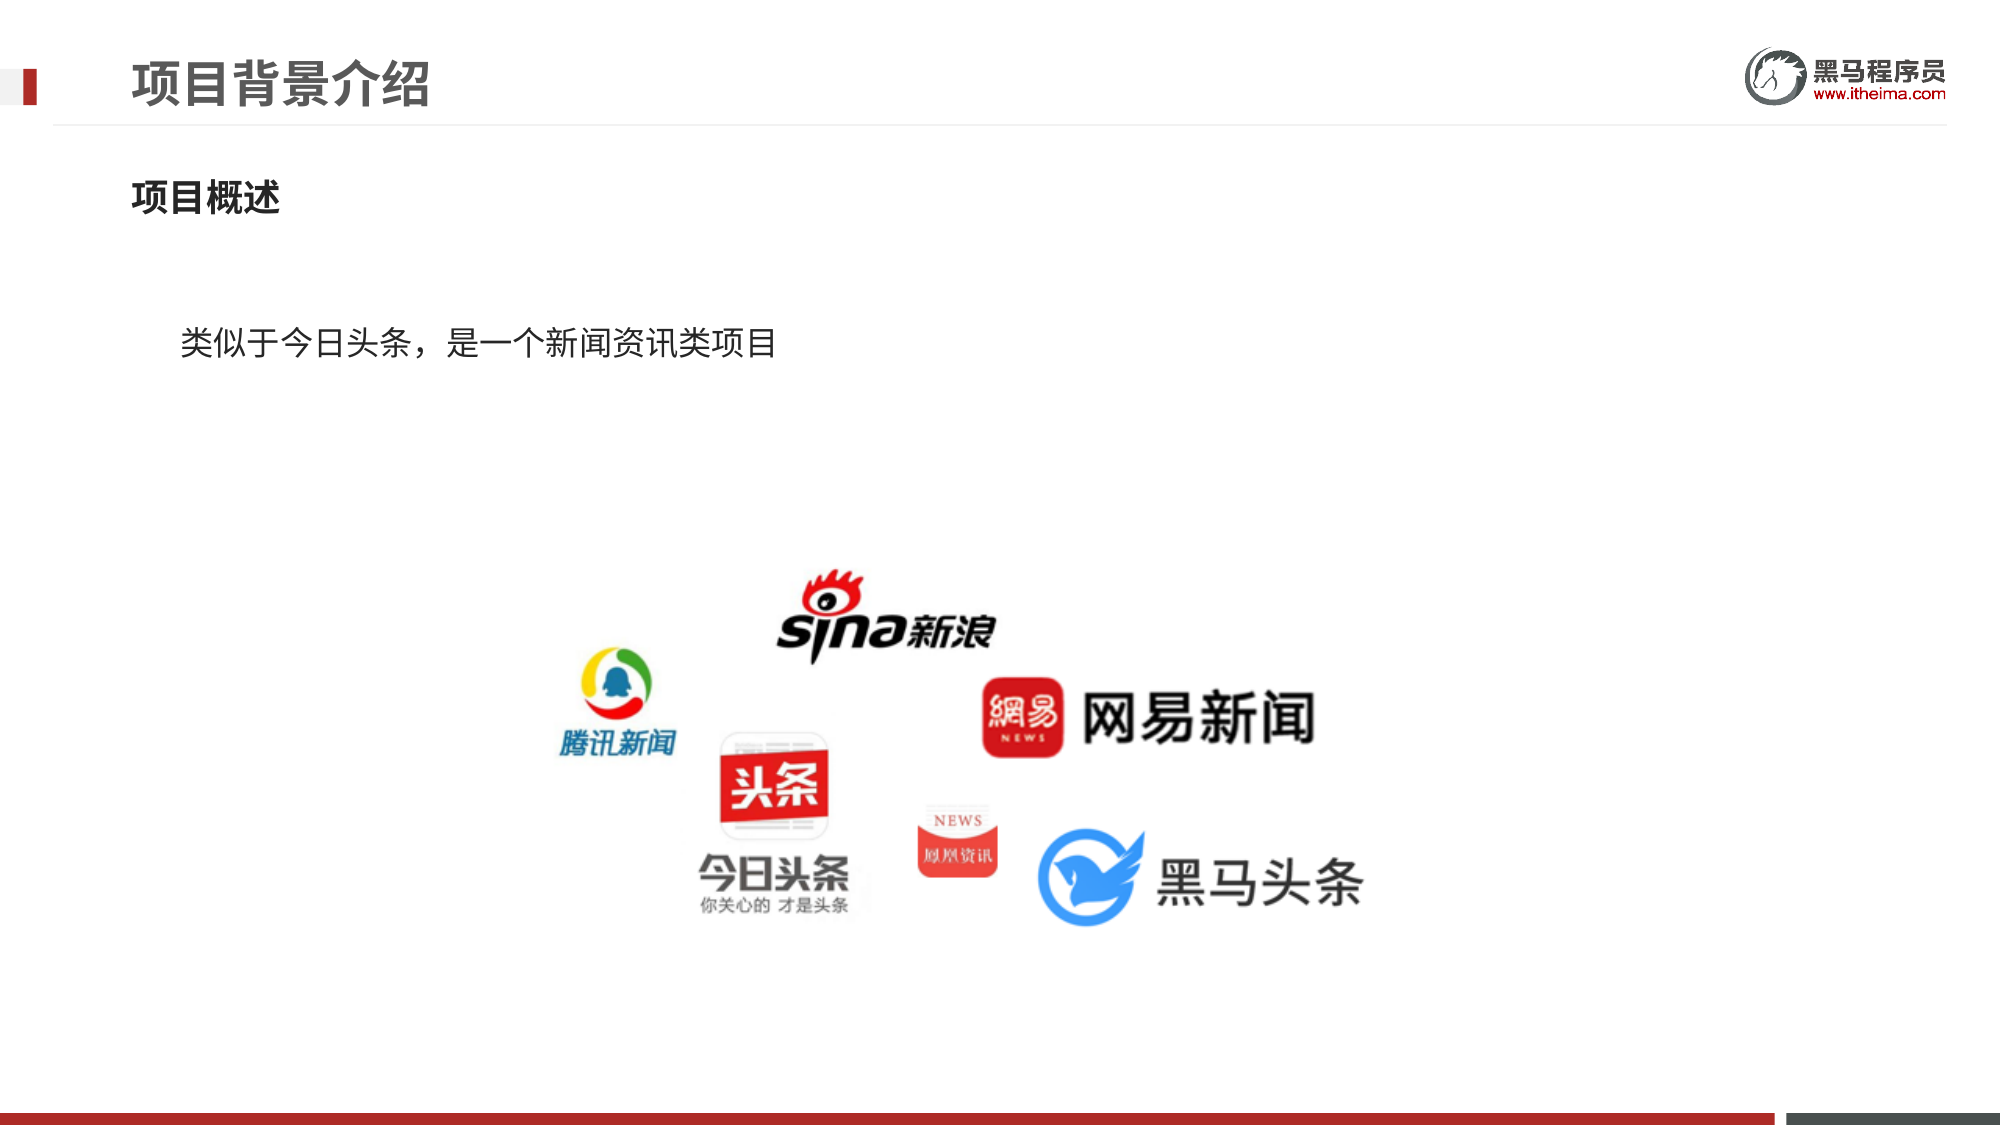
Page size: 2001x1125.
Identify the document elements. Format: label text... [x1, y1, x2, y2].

picture [517, 557, 1409, 943]
list 项目概述 [116, 154, 1880, 239]
picture [1744, 46, 1946, 106]
list 类似于今日头条，是一个新闻资讯类项目 [165, 295, 1929, 444]
title 项目背景介绍 [116, 40, 1556, 125]
